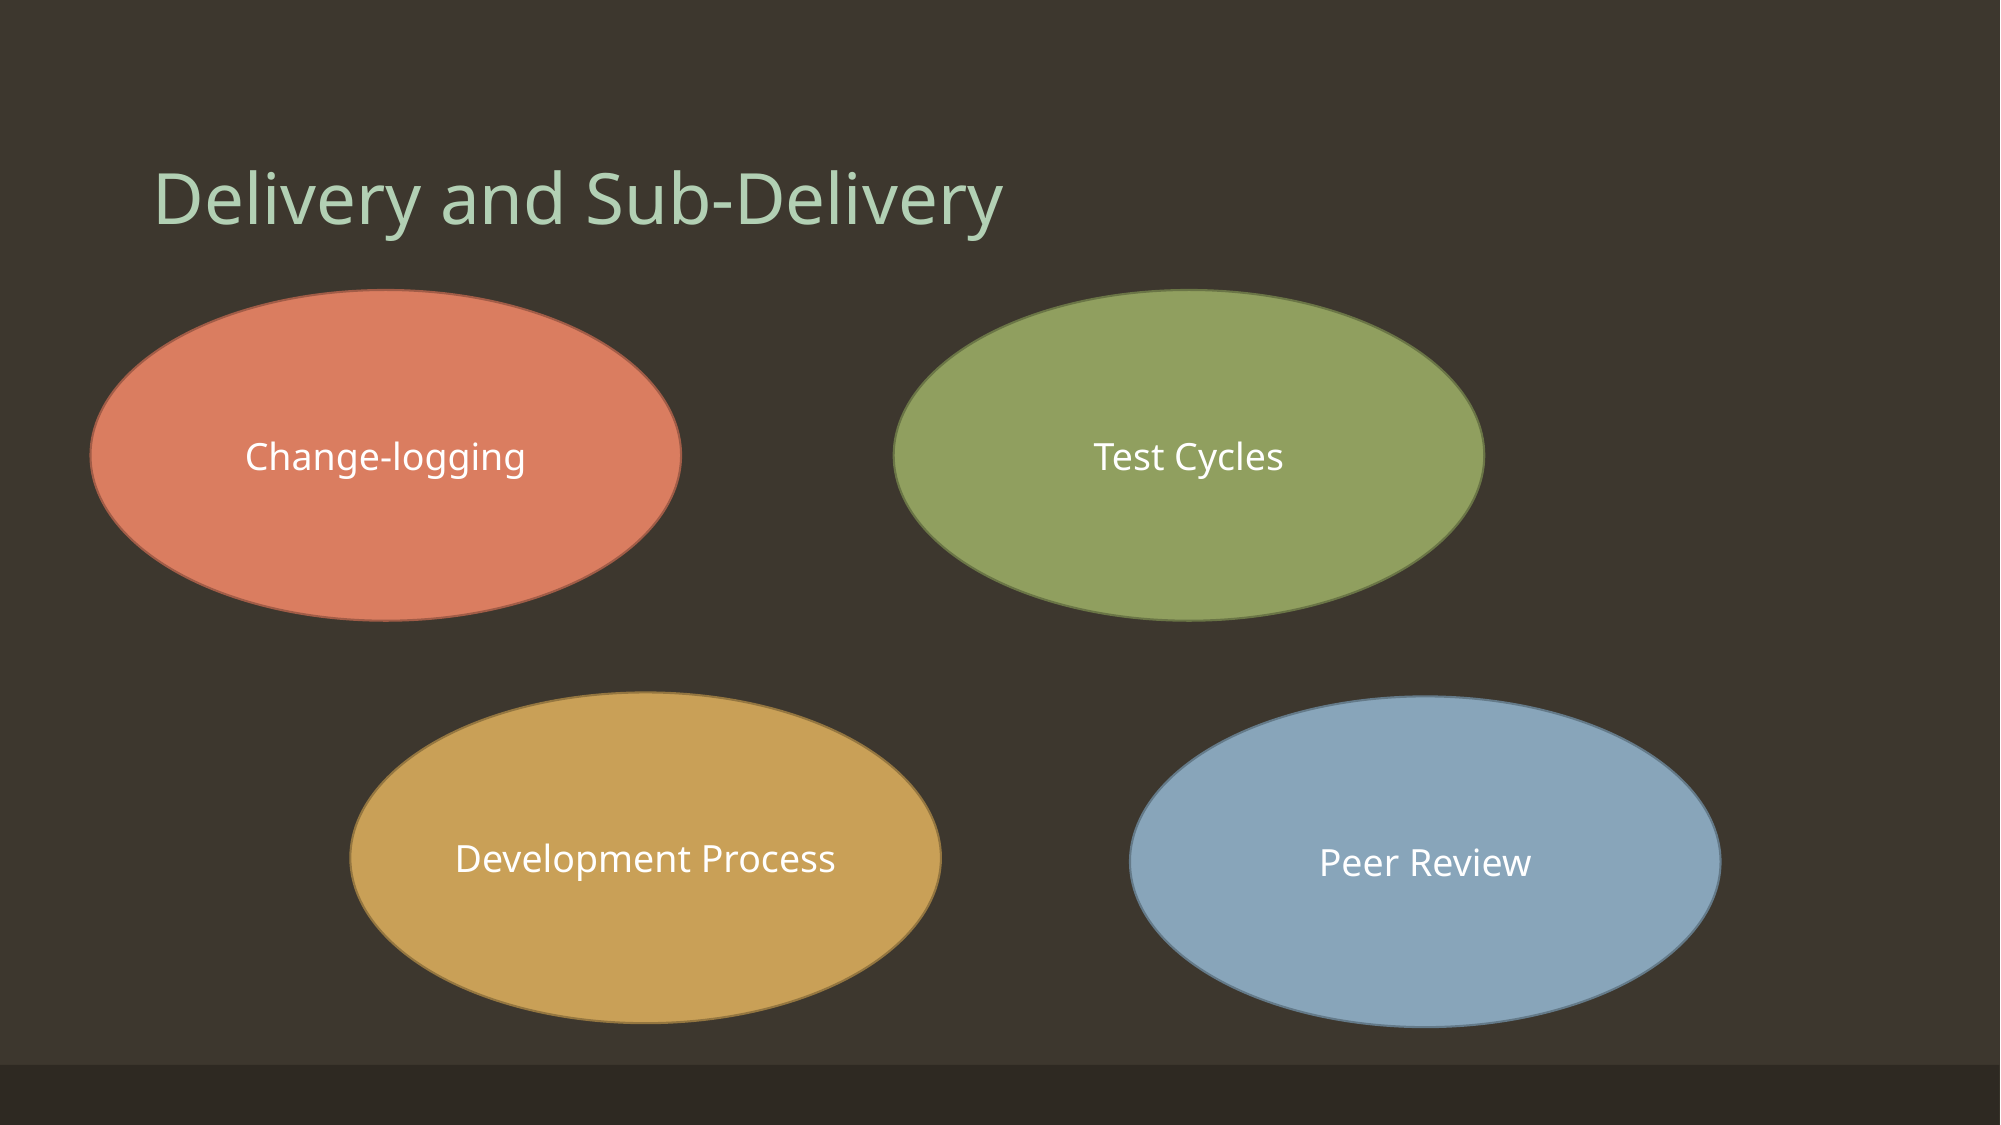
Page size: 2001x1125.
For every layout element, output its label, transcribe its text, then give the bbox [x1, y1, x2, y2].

text_box Change-logging [89, 288, 683, 622]
text_box Peer Review [1128, 695, 1722, 1029]
text_box Test Cycles [892, 288, 1486, 622]
title Delivery and Sub-Delivery [137, 59, 1863, 248]
text_box Development Process [349, 691, 942, 1025]
